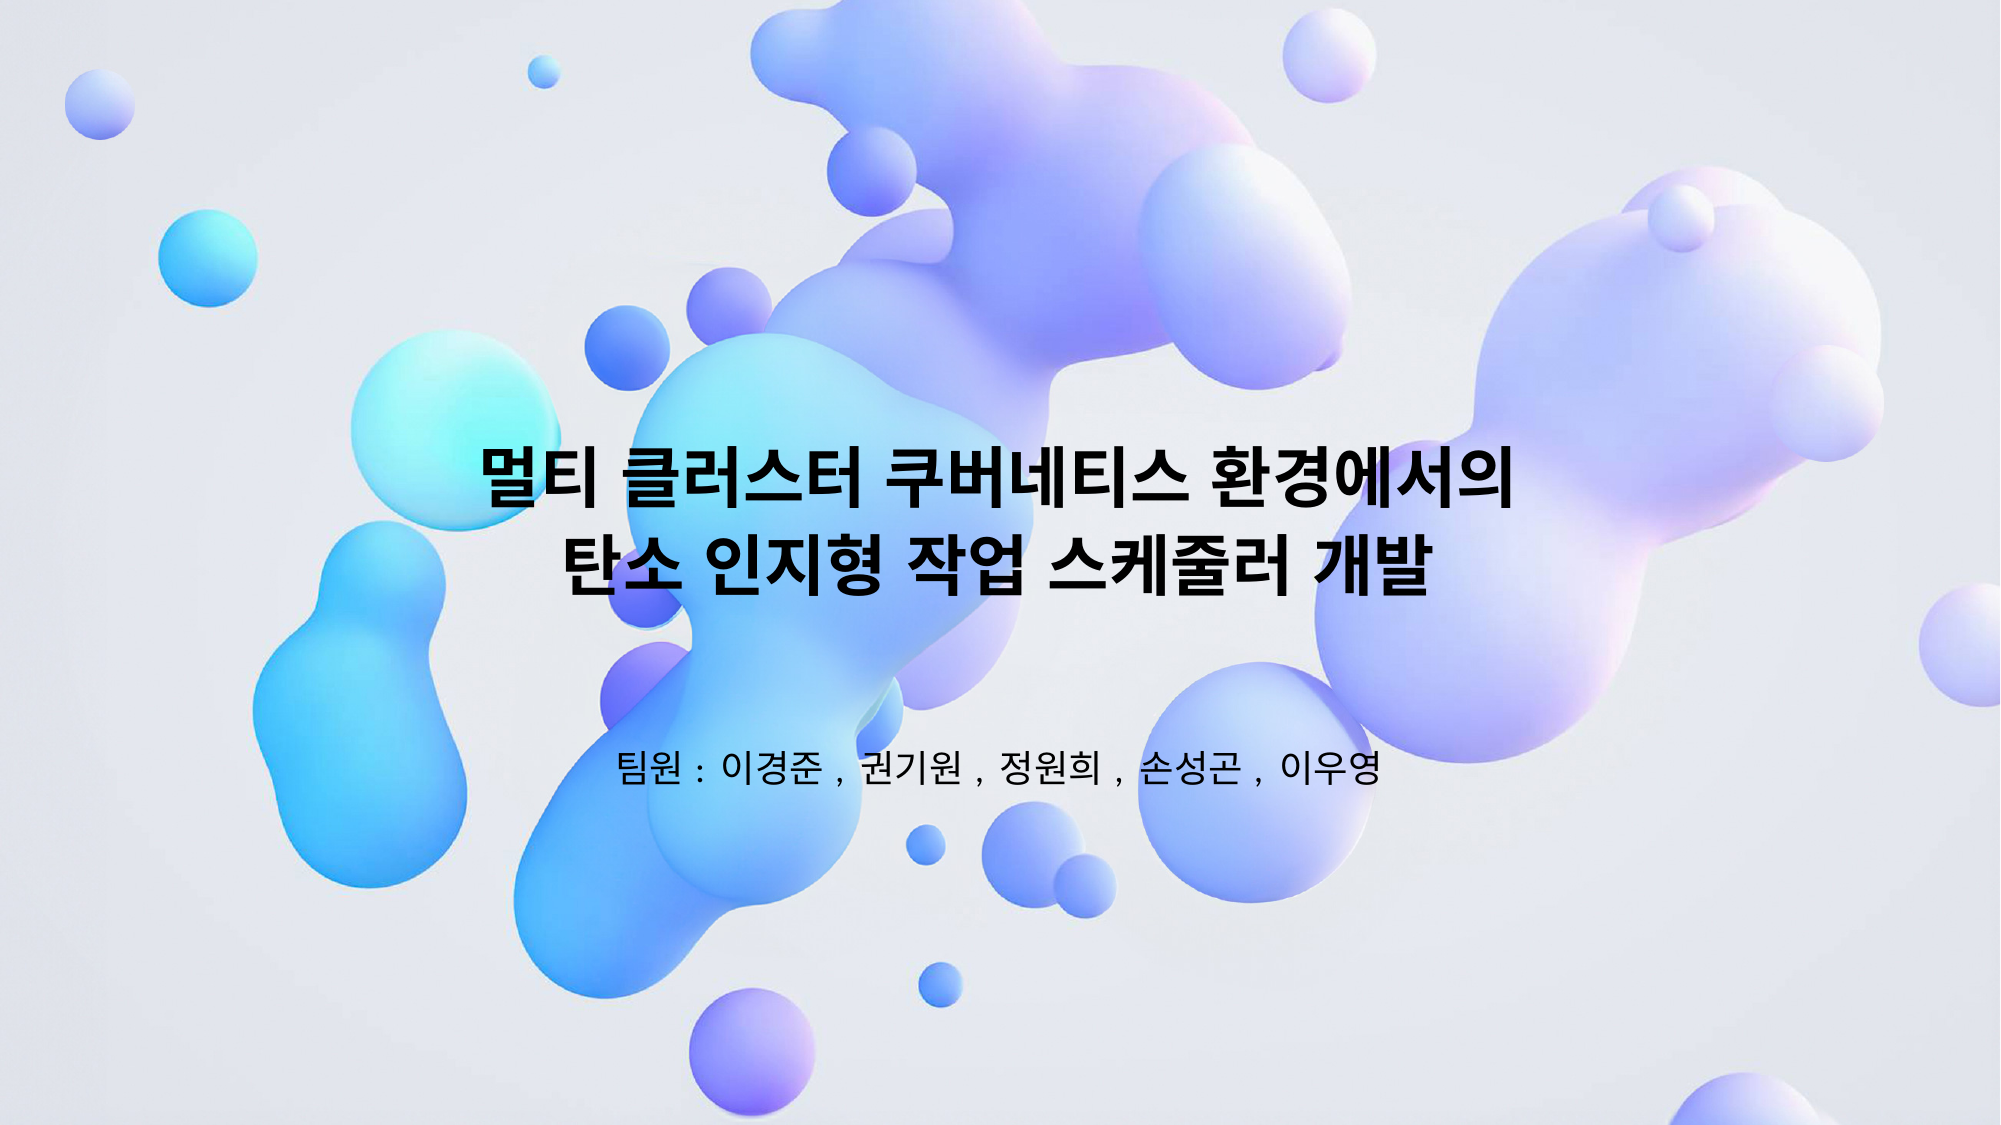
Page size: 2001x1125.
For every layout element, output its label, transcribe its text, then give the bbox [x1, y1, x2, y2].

picture [0, 0, 2001, 1125]
title 멀티 클러스터 쿠버네티스 환경에서의 탄소 인지형 작업 스케줄러 개발 [100, 82, 1898, 615]
subtitle 팀원: 이경준, 권기원, 정원희, 손성곤, 이우영 [100, 736, 1898, 831]
